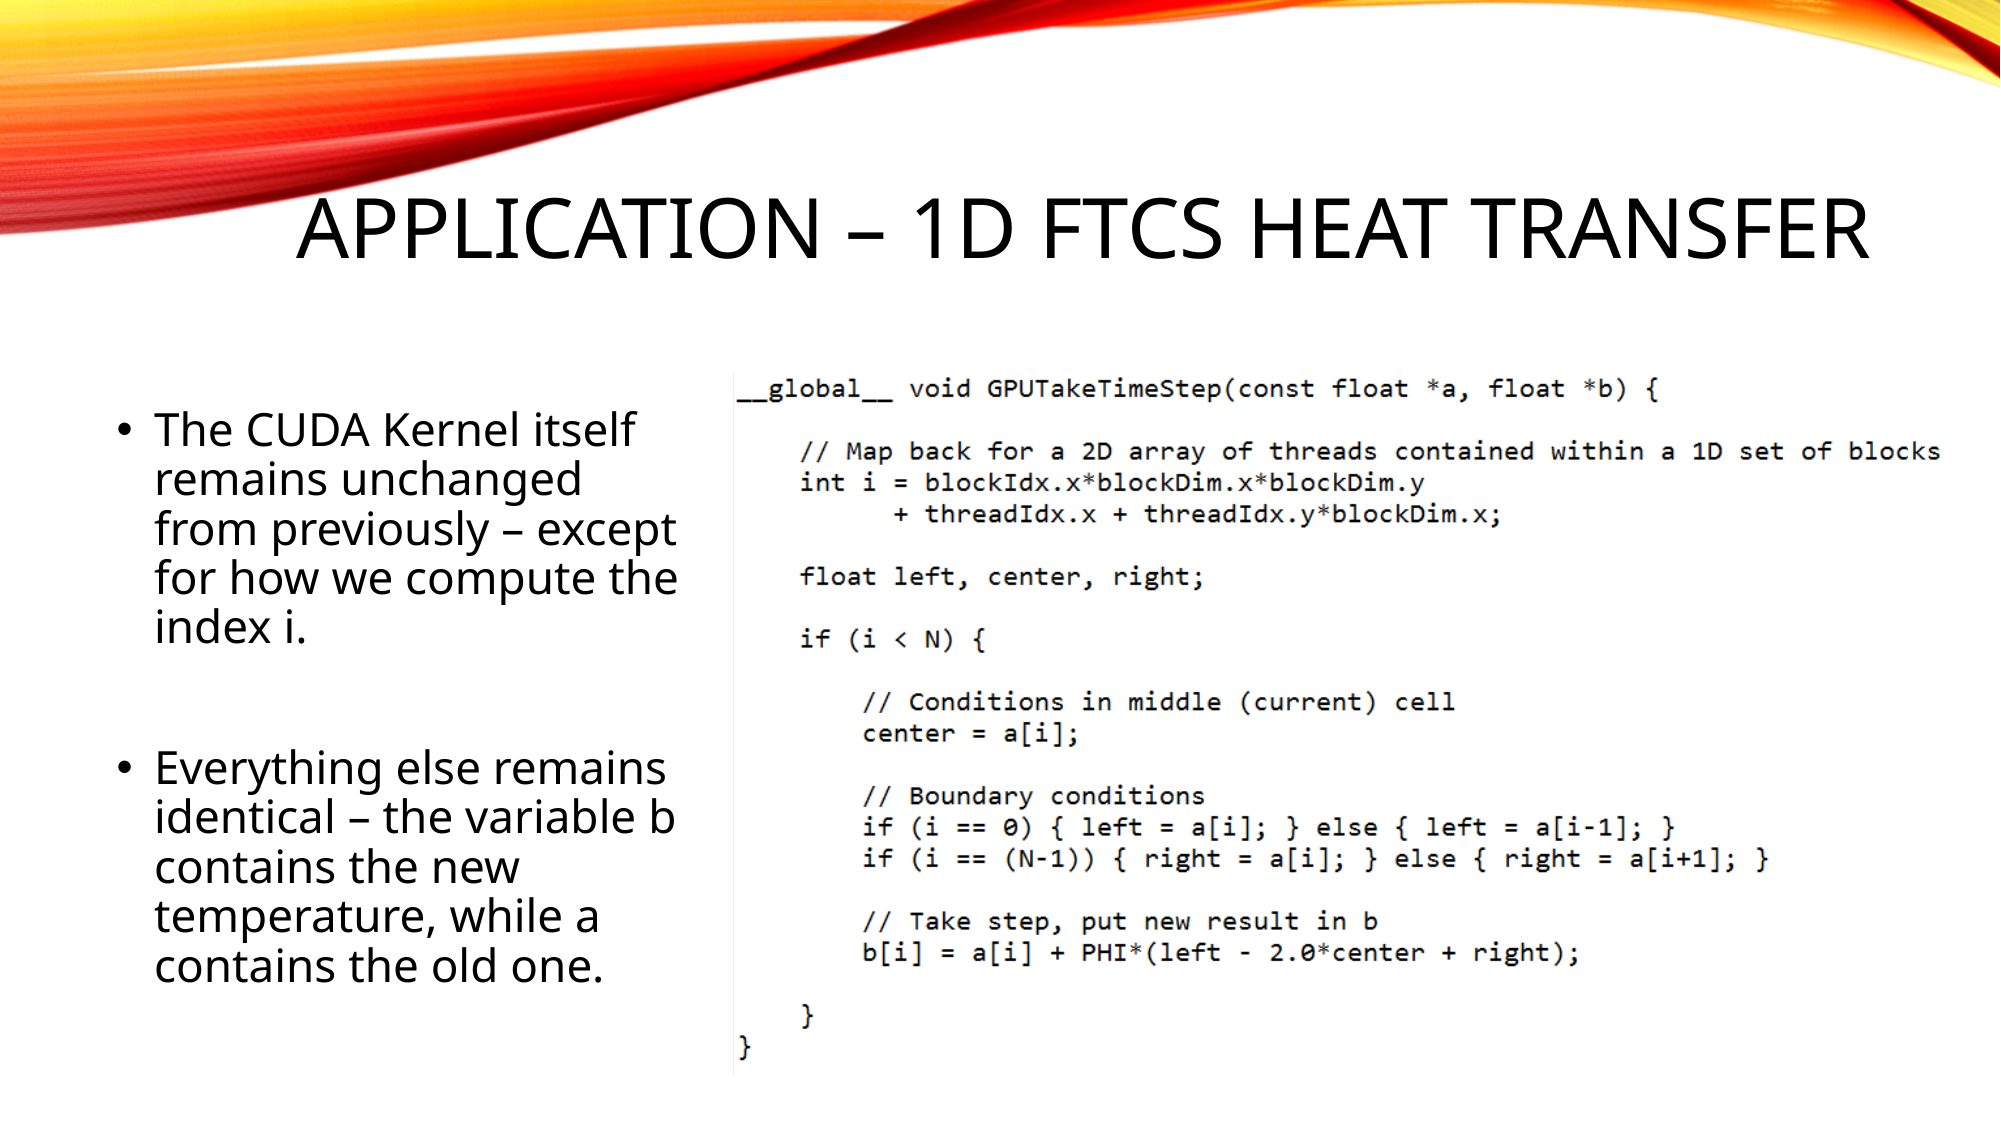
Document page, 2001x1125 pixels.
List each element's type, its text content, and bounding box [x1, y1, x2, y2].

title Application – 1D FTCS Heat TRANSFER [112, 125, 1888, 338]
picture [0, 0, 2000, 237]
picture [733, 371, 1946, 1076]
list The CUDA Kernel itself remains unchanged from previously – except for how we compute the index i. Everything else remains identical – the variable b contains the new temperature, while a contains the old one. [101, 399, 703, 1060]
